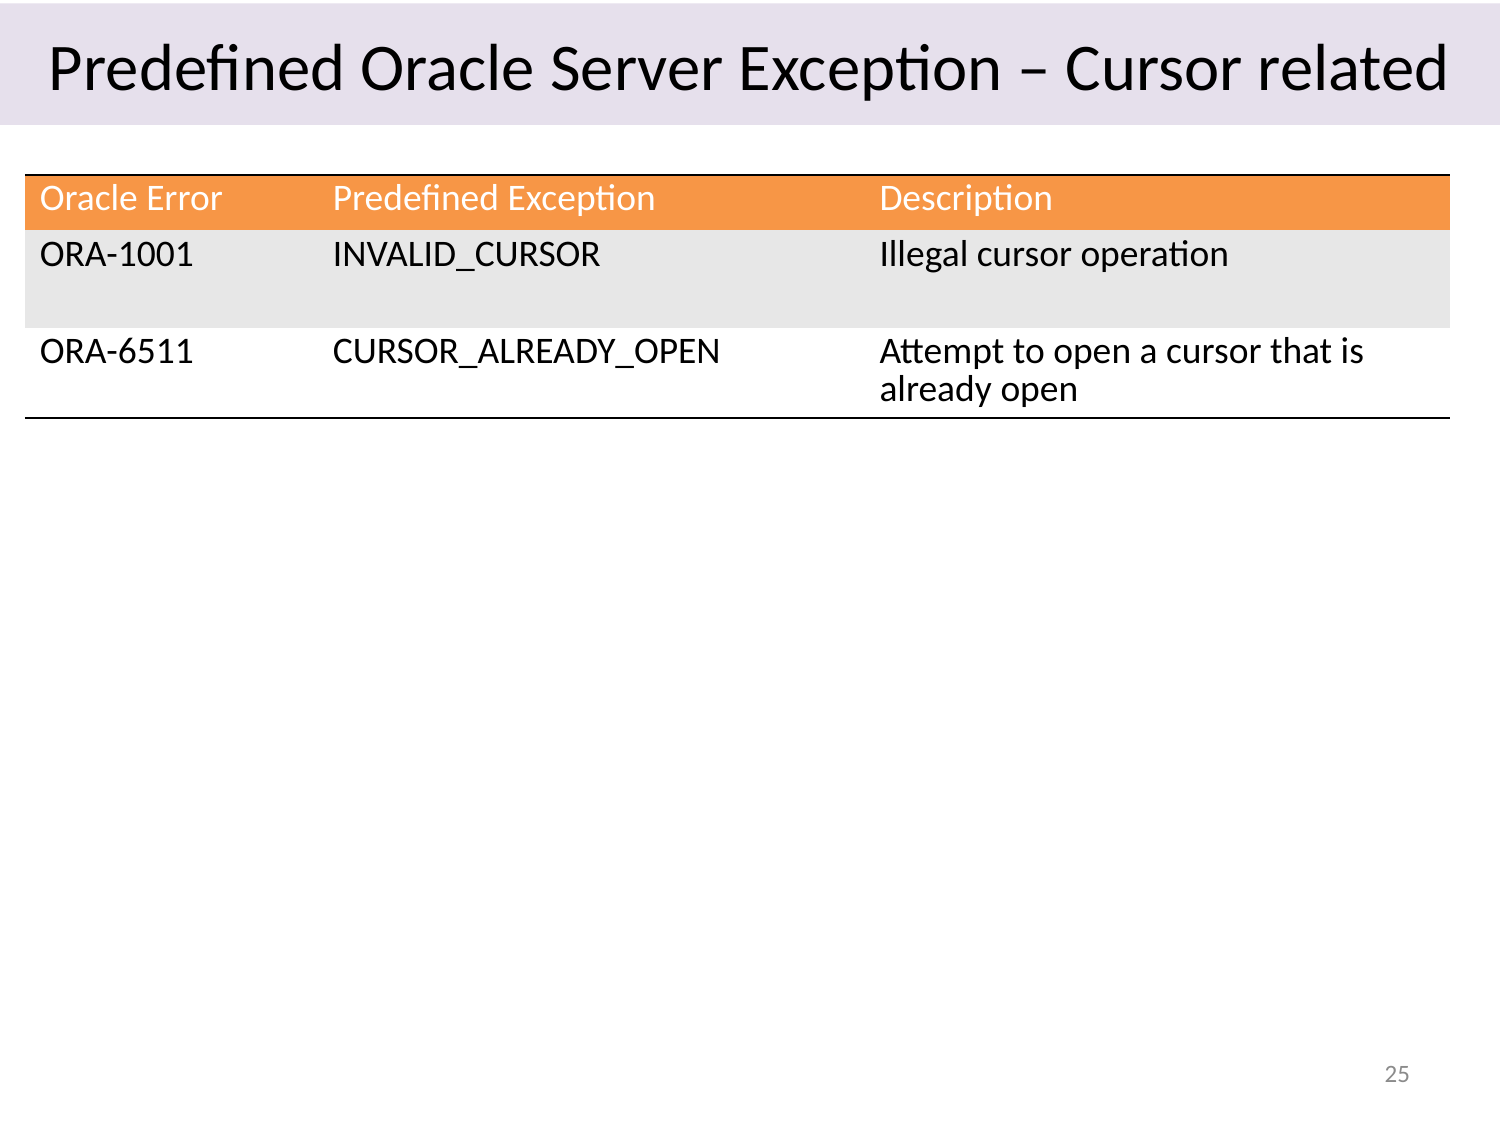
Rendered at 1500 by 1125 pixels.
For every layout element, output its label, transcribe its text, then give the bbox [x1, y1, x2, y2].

table_header Description [865, 176, 1450, 230]
table_cell ORA-1001 [25, 230, 318, 328]
table_header Oracle Error [25, 176, 318, 230]
table_cell Attempt to open a cursor that is already open [865, 328, 1450, 417]
table_cell CURSOR_ALREADY_OPEN [318, 328, 865, 417]
title Predefined Oracle Server Exception – Cursor related [0, 3, 1500, 125]
table_cell INVALID_CURSOR [318, 230, 865, 328]
table_cell ORA-6511 [25, 328, 318, 417]
table_cell Illegal cursor operation [865, 230, 1450, 328]
table_header Predefined Exception [318, 176, 865, 230]
list [37, 187, 1451, 954]
slide_number 25 [1074, 1042, 1425, 1103]
